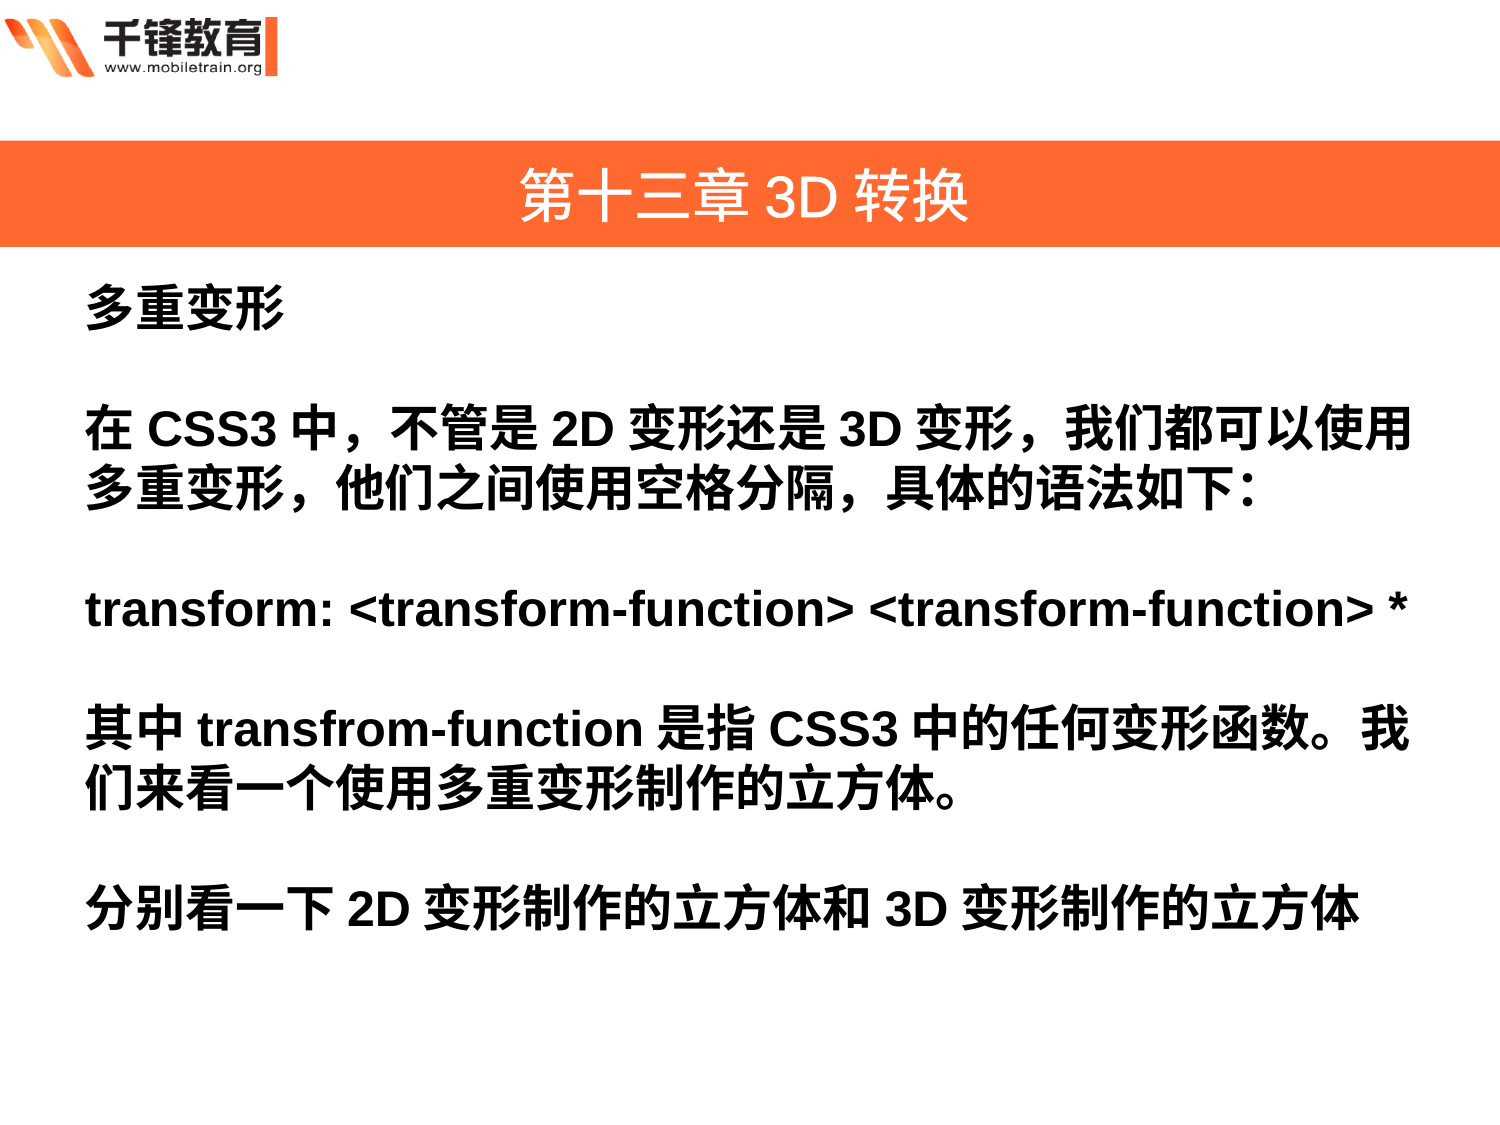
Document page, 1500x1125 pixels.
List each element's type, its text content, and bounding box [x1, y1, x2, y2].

picture [3, 18, 261, 79]
text_box 多重变形 在CSS3中，不管是2D变形还是3D变形，我们都可以使用多重变形，他们之间使用空格分隔，具体的语法如下： transform: <transform-function> <transform-function> * 其中transfrom-function是指CSS3中的任何变形函数。我们来看一个使用多重变形制作的立方体。 分别看一下2D变形制作的立方体和3D变形制作的立方体 [70, 269, 1465, 1125]
text_box 第十三章3D转换 [0, 140, 1500, 247]
